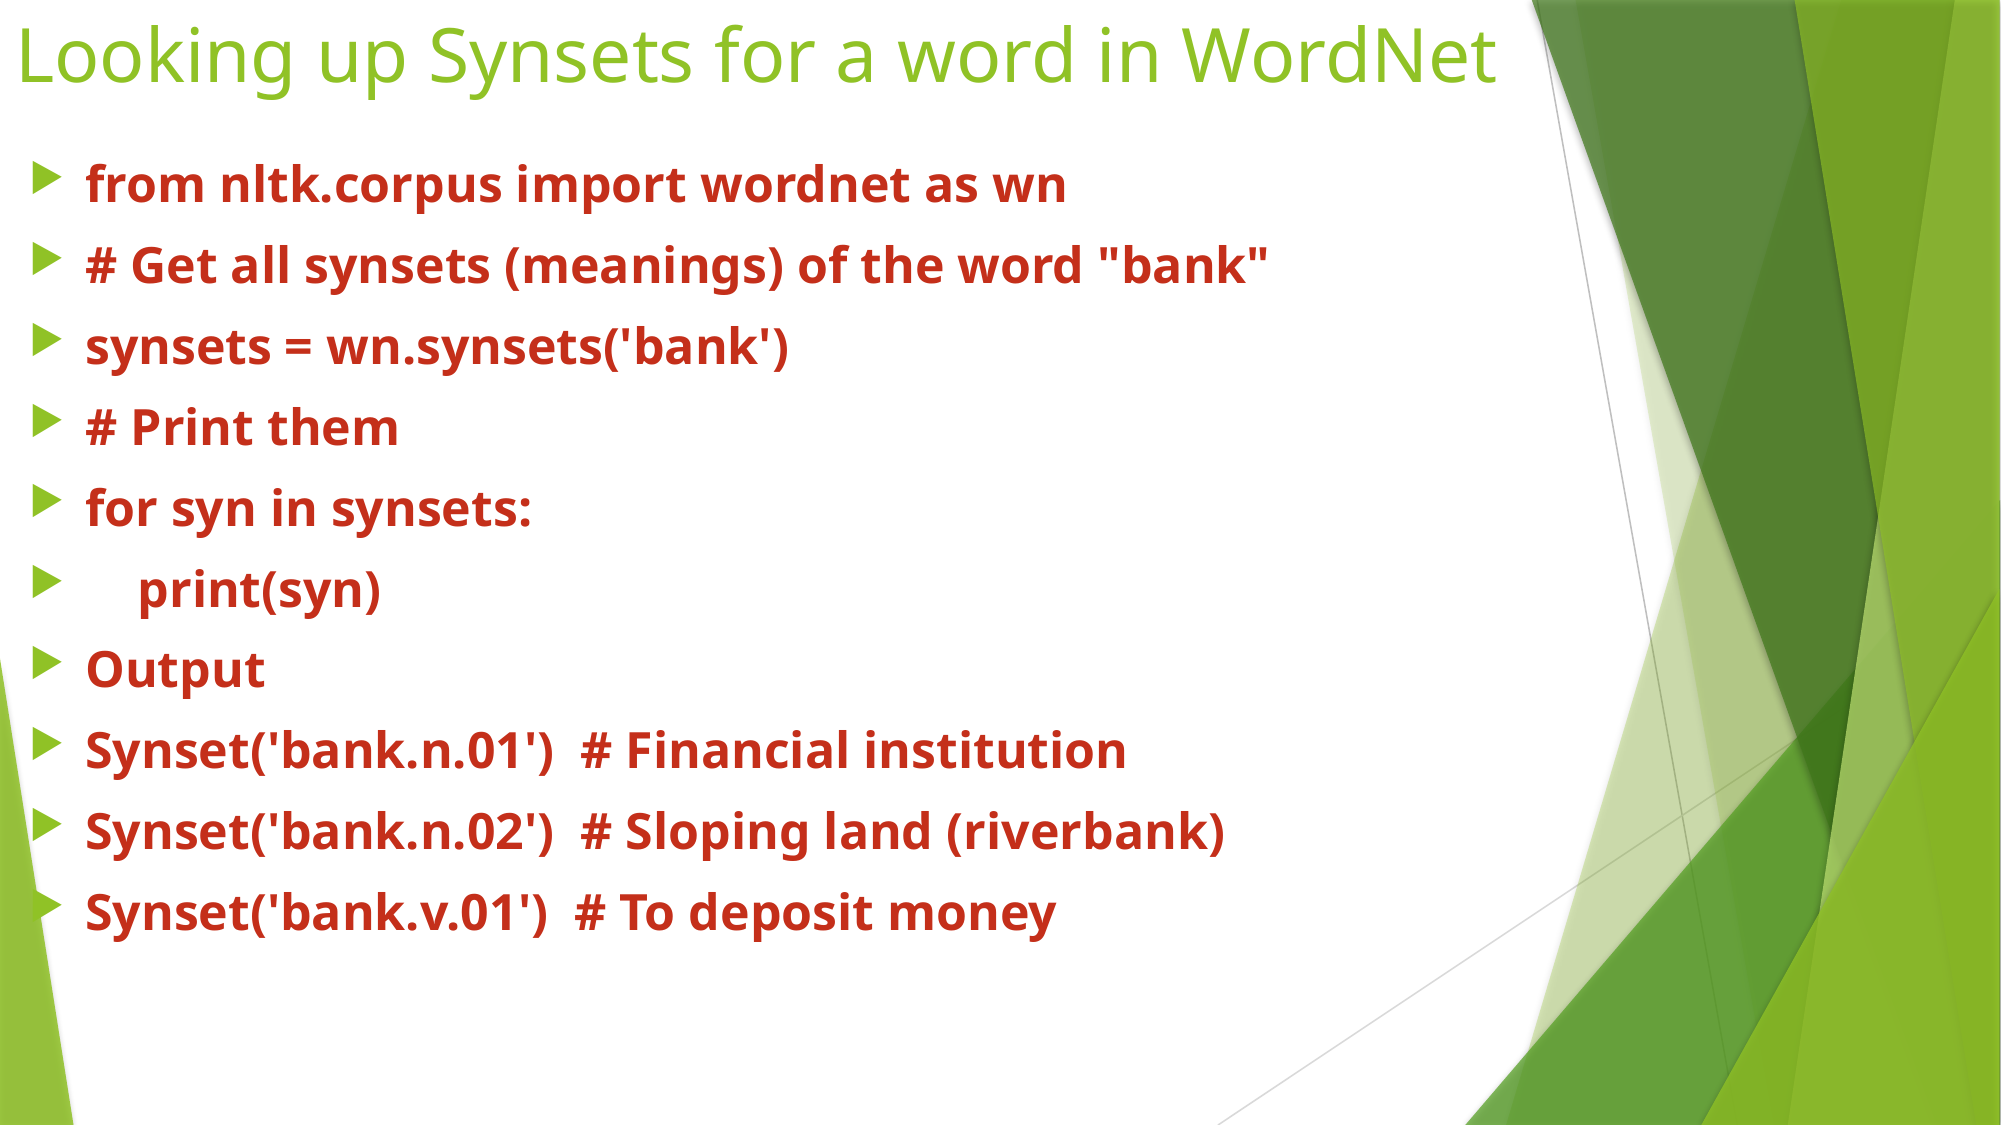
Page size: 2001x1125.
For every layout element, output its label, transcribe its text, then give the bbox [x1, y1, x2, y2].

title Looking up Synsets for a word in WordNet [0, 0, 2000, 217]
list from nltk.corpus import wordnet as wn # Get all synsets (meanings) of the word "bank" synsets = wn.synsets('bank') # Print them for syn in synsets: print(syn) Output Synset('bank.n.01') # Financial institution Synset('bank.n.02') # Sloping land (riverbank) Synset('bank.v.01') # To deposit money [14, 145, 1955, 1093]
